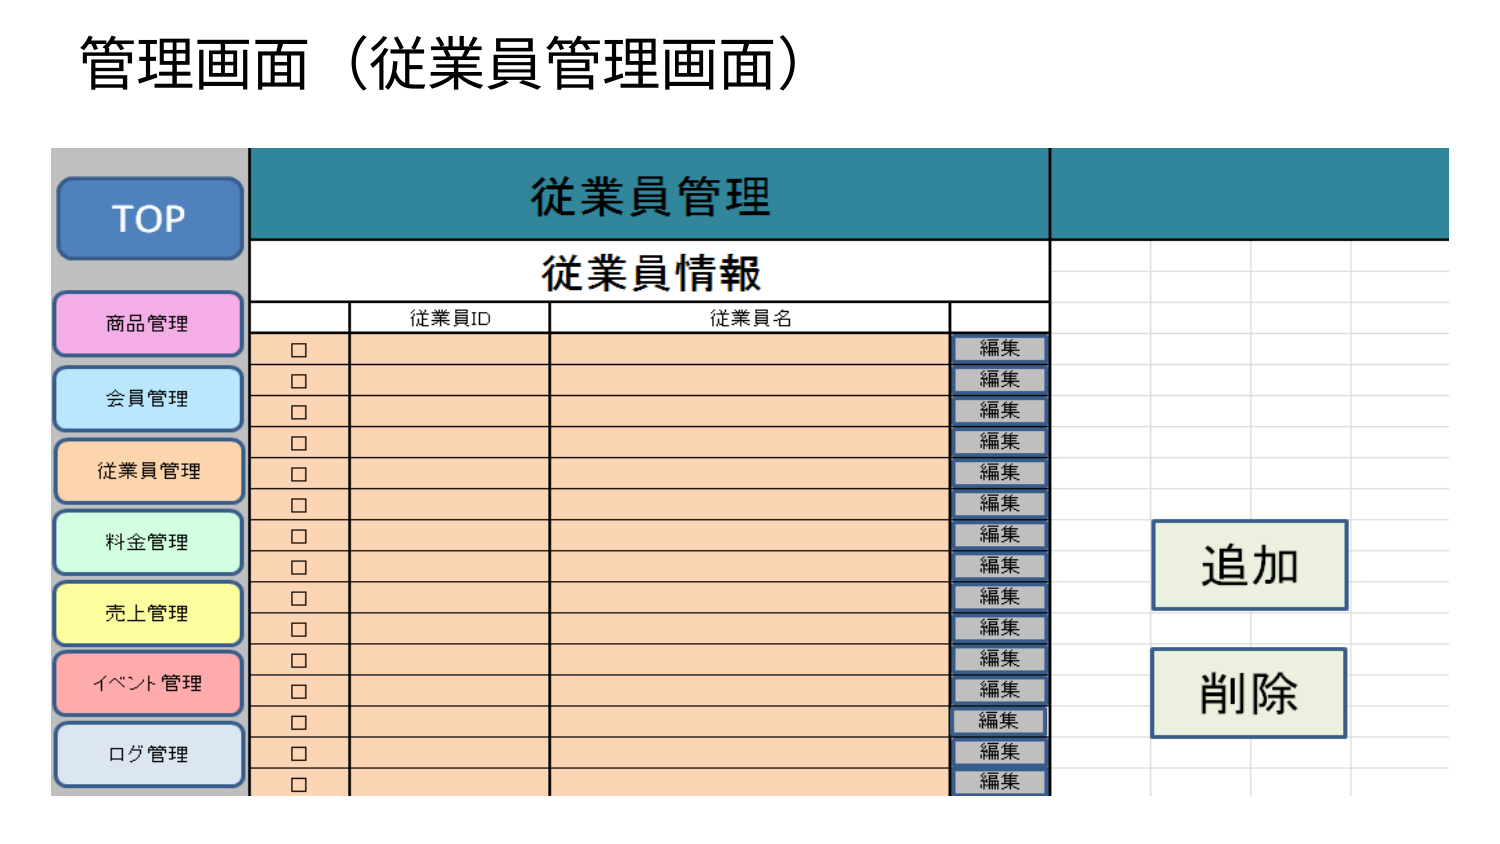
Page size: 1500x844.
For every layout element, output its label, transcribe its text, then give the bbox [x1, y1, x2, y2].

title 管理画面（従業員管理画面） [32, 12, 1431, 107]
picture [50, 148, 1450, 796]
